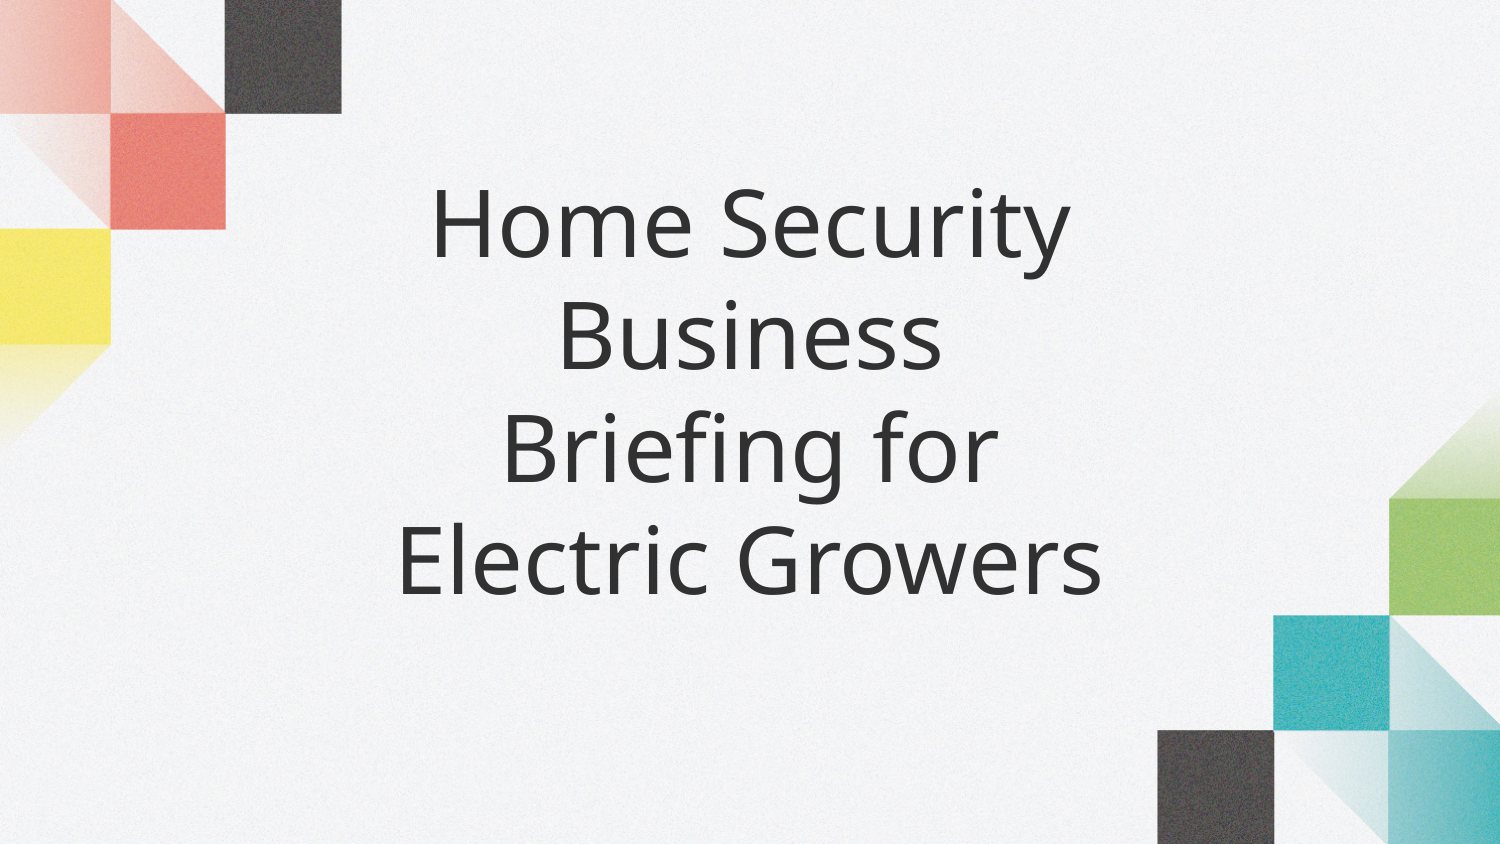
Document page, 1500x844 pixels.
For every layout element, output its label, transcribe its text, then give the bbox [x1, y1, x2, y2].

picture [0, 0, 1500, 844]
title Home Security Business Briefing for Electric Growers [220, 187, 1280, 590]
